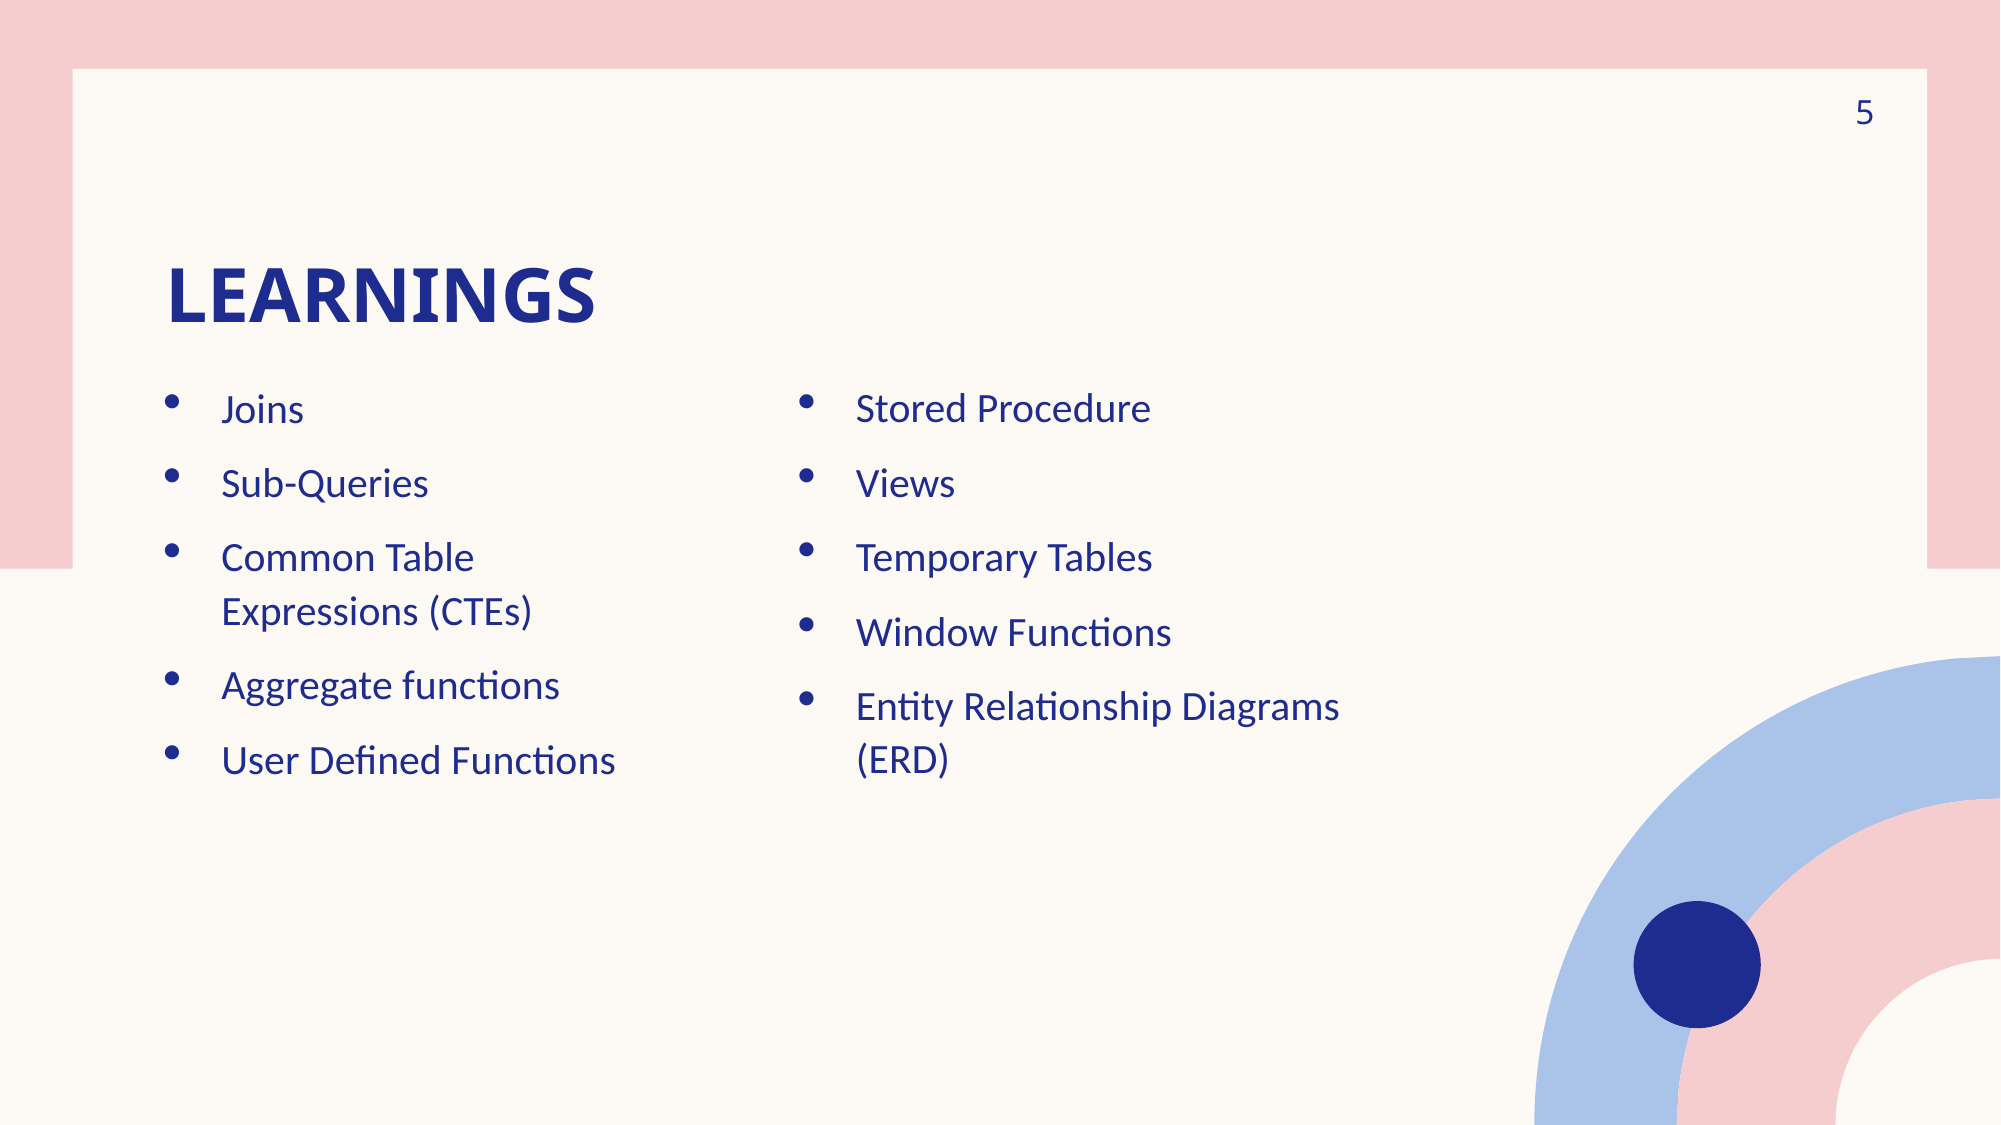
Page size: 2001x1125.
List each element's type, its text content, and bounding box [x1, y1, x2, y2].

list Joins Sub-Queries Common Table Expressions (CTEs) Aggregate functions User Defined Functions [150, 377, 689, 1058]
slide_number 5 [1699, 75, 1875, 153]
title learnings [150, 158, 1402, 338]
list Stored Procedure Views Temporary Tables Window Functions Entity Relationship Diagrams (ERD) [784, 377, 1402, 1058]
